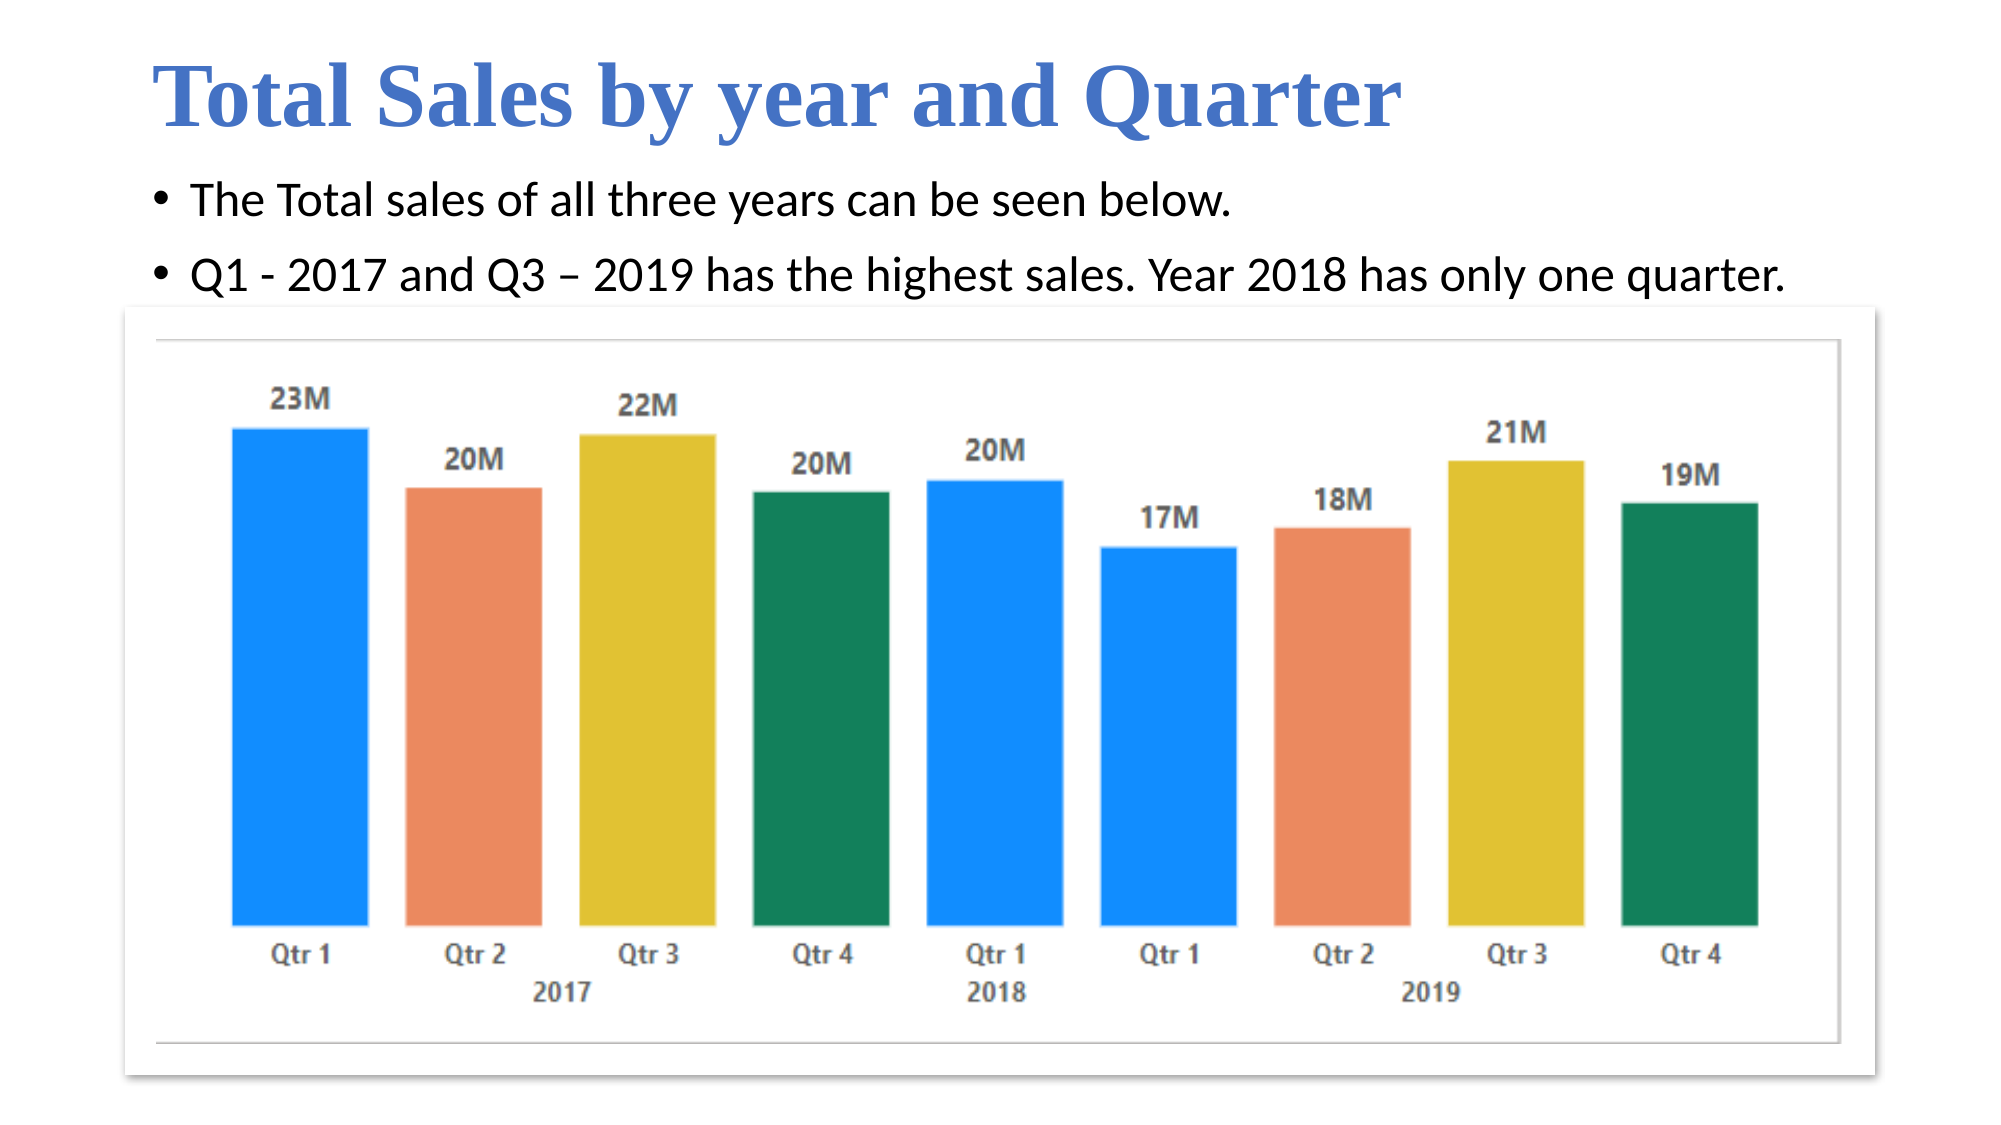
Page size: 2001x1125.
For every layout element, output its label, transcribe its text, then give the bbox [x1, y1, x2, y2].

picture [156, 338, 1844, 1045]
title Total Sales by year and Quarter [137, 27, 1863, 166]
list The Total sales of all three years can be seen below. Q1 - 2017 and Q3 – 2019 has the highest sales. Year 2018 has only one quarter. [137, 166, 1863, 305]
